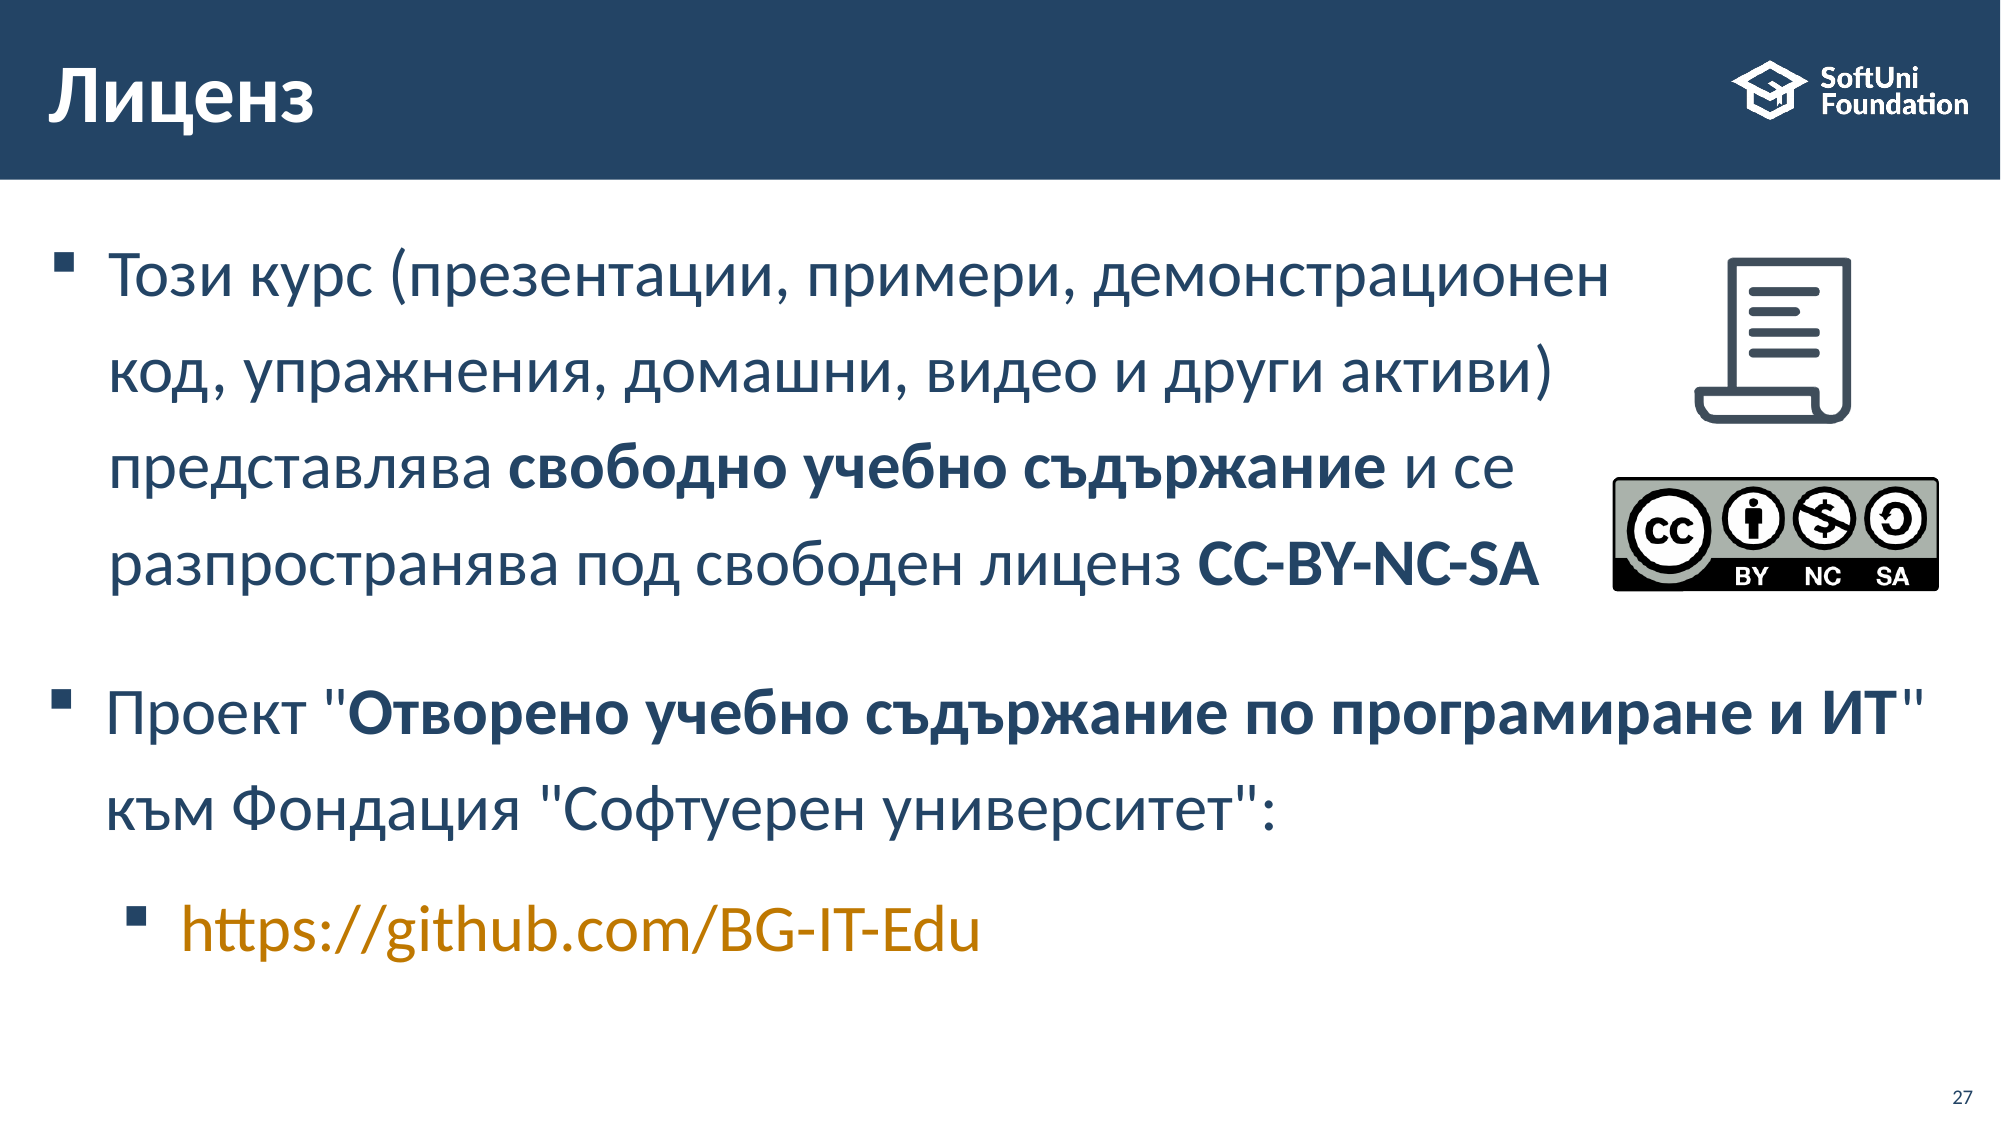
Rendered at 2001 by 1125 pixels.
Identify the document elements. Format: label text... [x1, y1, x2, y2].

text_box Проект "Отворено учебно съдържание по програмиране и ИТ" към Фондация "Софтуерен университет": https://github.com/BG-IT-Edu [31, 644, 1953, 972]
list Този курс (презентации, примери, демонстрационен код, упражнения, домашни, видео и други активи) представлява свободно учебно съдържание и се разпространява под свободен лиценз CC-BY-NC-SA [31, 208, 1650, 615]
slide_number 27 [1927, 1067, 1989, 1117]
title Лиценз [31, 16, 1716, 162]
picture [1612, 476, 1940, 592]
picture [1677, 235, 1875, 445]
picture [1731, 60, 1968, 120]
